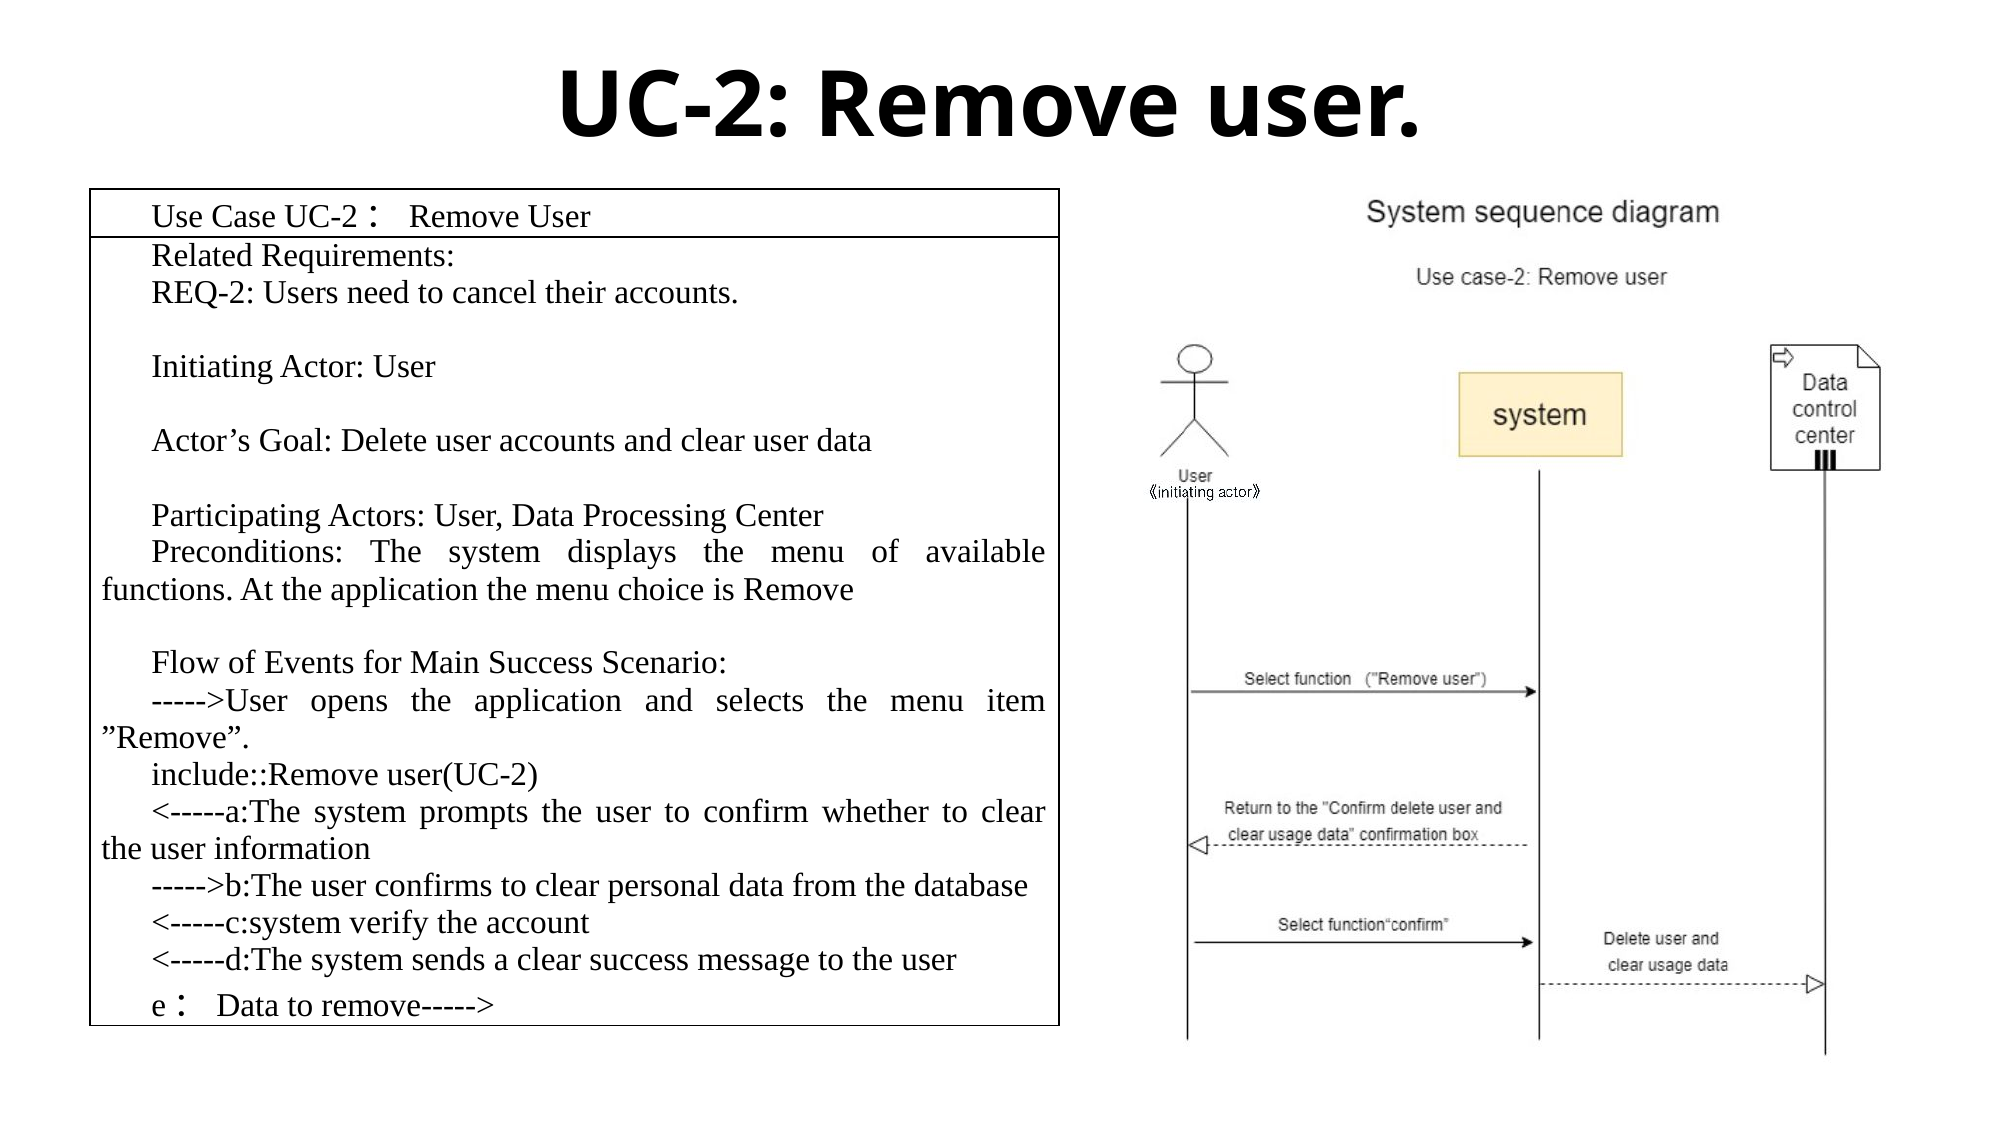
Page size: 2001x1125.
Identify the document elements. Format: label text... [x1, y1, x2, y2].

table_cell Related Requirements: REQ-2: Users need to cancel their accounts. Initiating Actor: User Actor’s Goal: Delete user accounts and clear user data Participating Actors: User, Data Processing Center Preconditions: The system displays the menu of available functions. At the application the menu choice is Remove Flow of Events for Main Success Scenario: ----->User opens the application and selects the menu item ”Remove”. include::Remove user(UC-2) <-----a:The system prompts the user to confirm whether to clear the user information ----->b:The user confirms to clear personal data from the database <-----c:system verify the account <-----d:The system sends a clear success message to the user e：Data to remove-----> [91, 238, 1058, 1025]
table_header Use Case UC-2：Remove User [91, 190, 1058, 236]
title UC-2: Remove user. [139, 53, 1865, 271]
picture [1143, 119, 1893, 1125]
